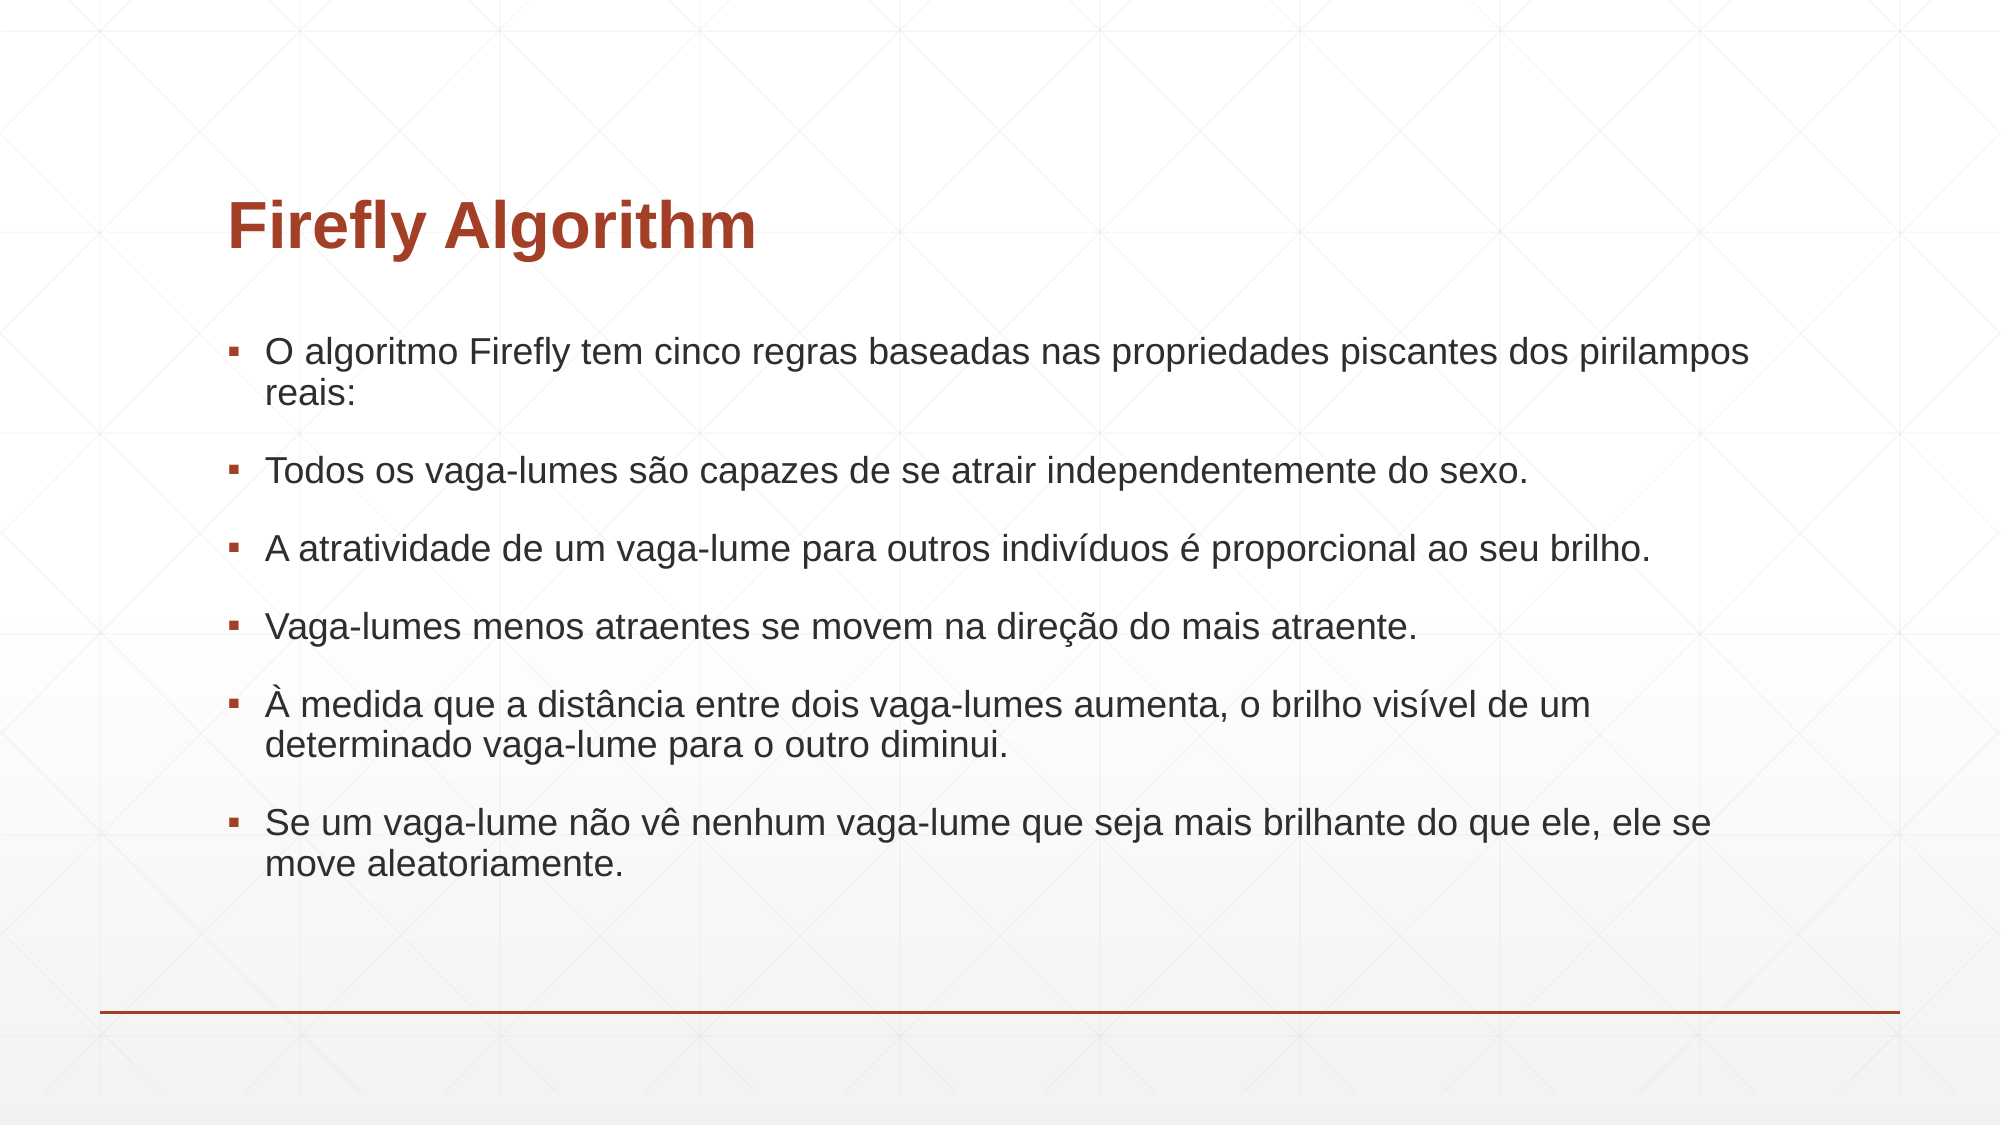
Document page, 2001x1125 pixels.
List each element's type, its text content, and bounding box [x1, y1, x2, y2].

title Firefly Algorithm [212, 82, 1788, 271]
list O algoritmo Firefly tem cinco regras baseadas nas propriedades piscantes dos pirilampos reais: Todos os vaga-lumes são capazes de se atrair independentemente do sexo. A atratividade de um vaga-lume para outros indivíduos é proporcional ao seu brilho. Vaga-lumes menos atraentes se movem na direção do mais atraente. À medida que a distância entre dois vaga-lumes aumenta, o brilho visível de um determinado vaga-lume para o outro diminui. Se um vaga-lume não vê nenhum vaga-lume que seja mais brilhante do que ele, ele se move aleatoriamente. [212, 324, 1788, 950]
